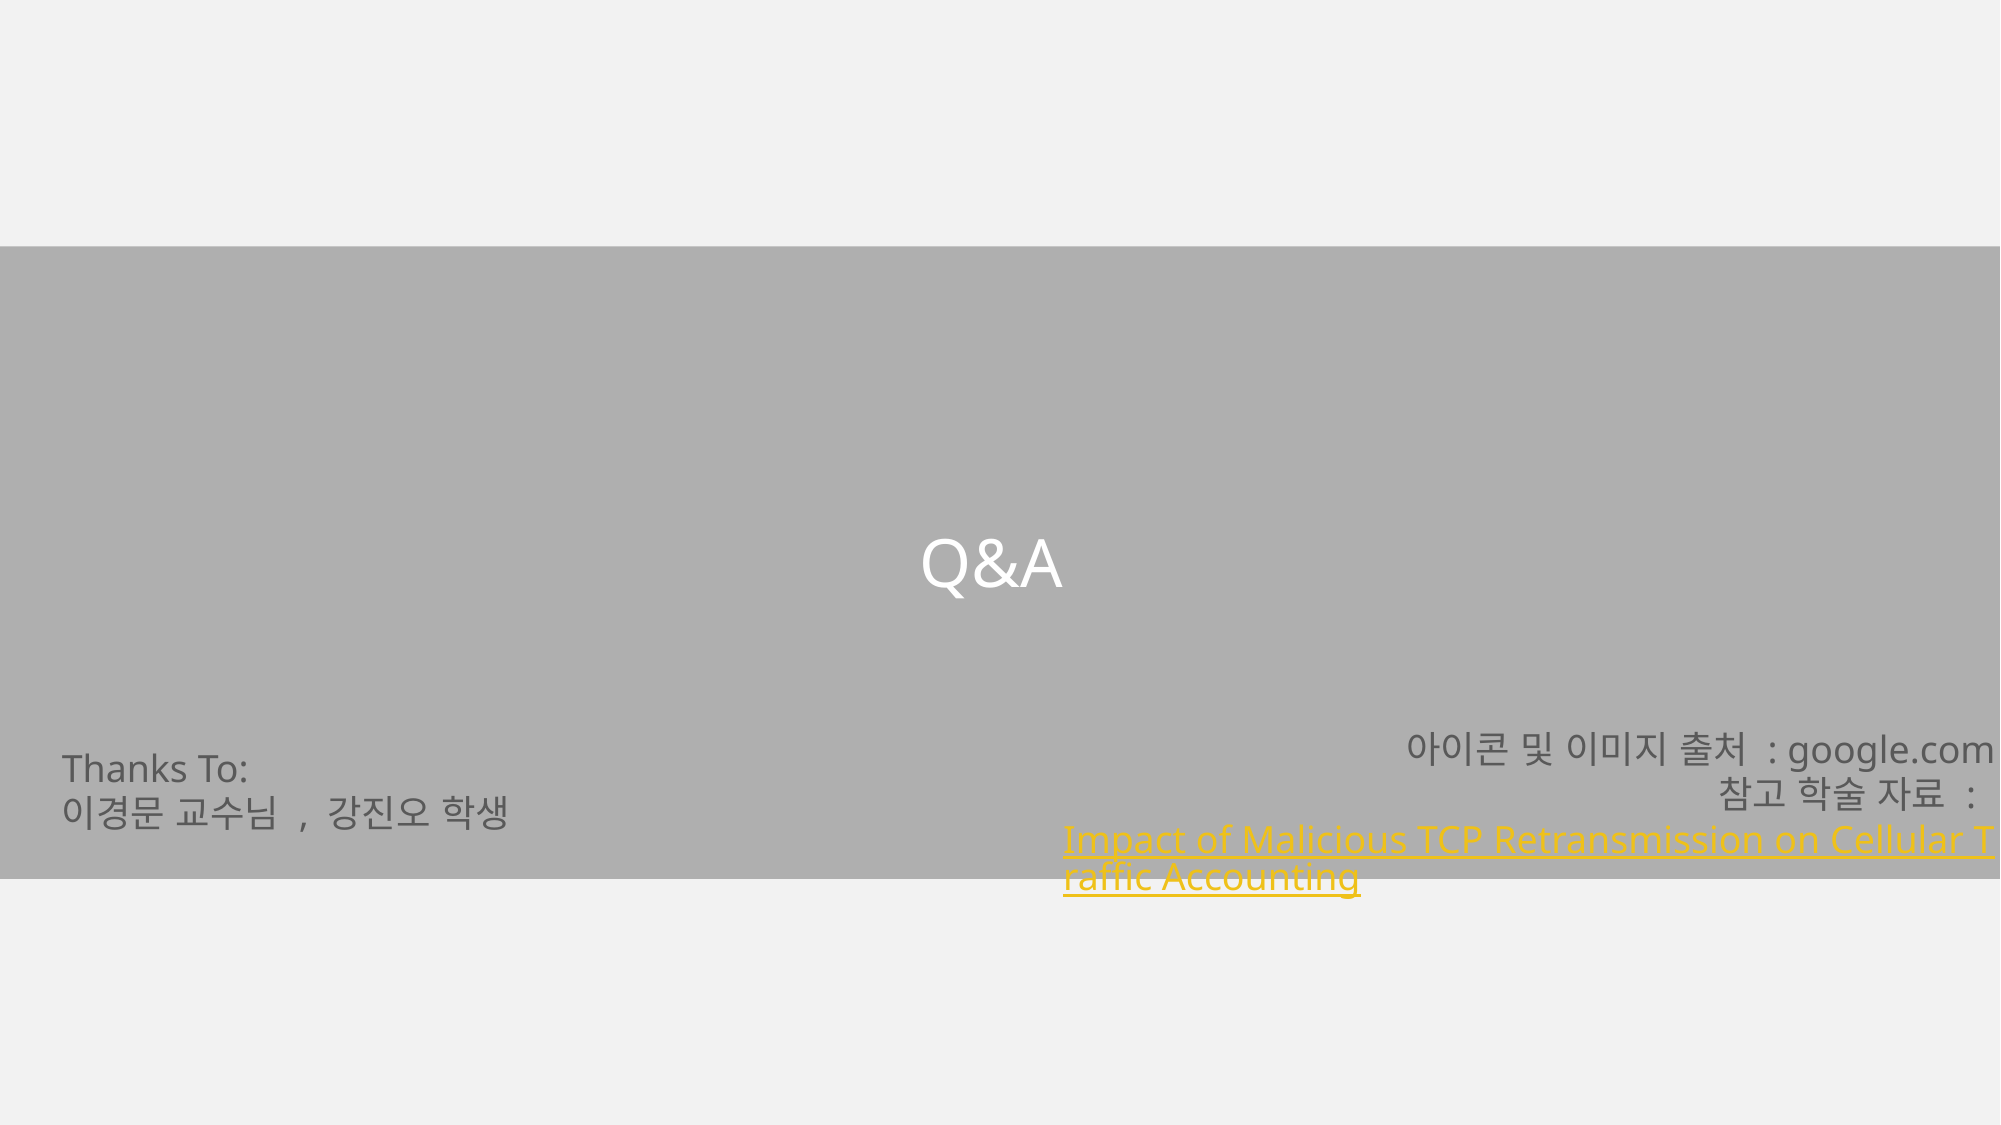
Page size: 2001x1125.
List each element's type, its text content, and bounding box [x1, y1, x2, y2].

text_box 아이콘 및 이미지 출처 : google.com 참고 학술 자료 : Impact of Malicious TCP Retransmission on Cellular Traffic Accounting [1048, 718, 2000, 920]
text_box Q&A [654, 513, 1328, 608]
text_box Thanks To: 이경문 교수님 , 강진오 학생 [47, 738, 548, 843]
text_box [0, 246, 2000, 879]
